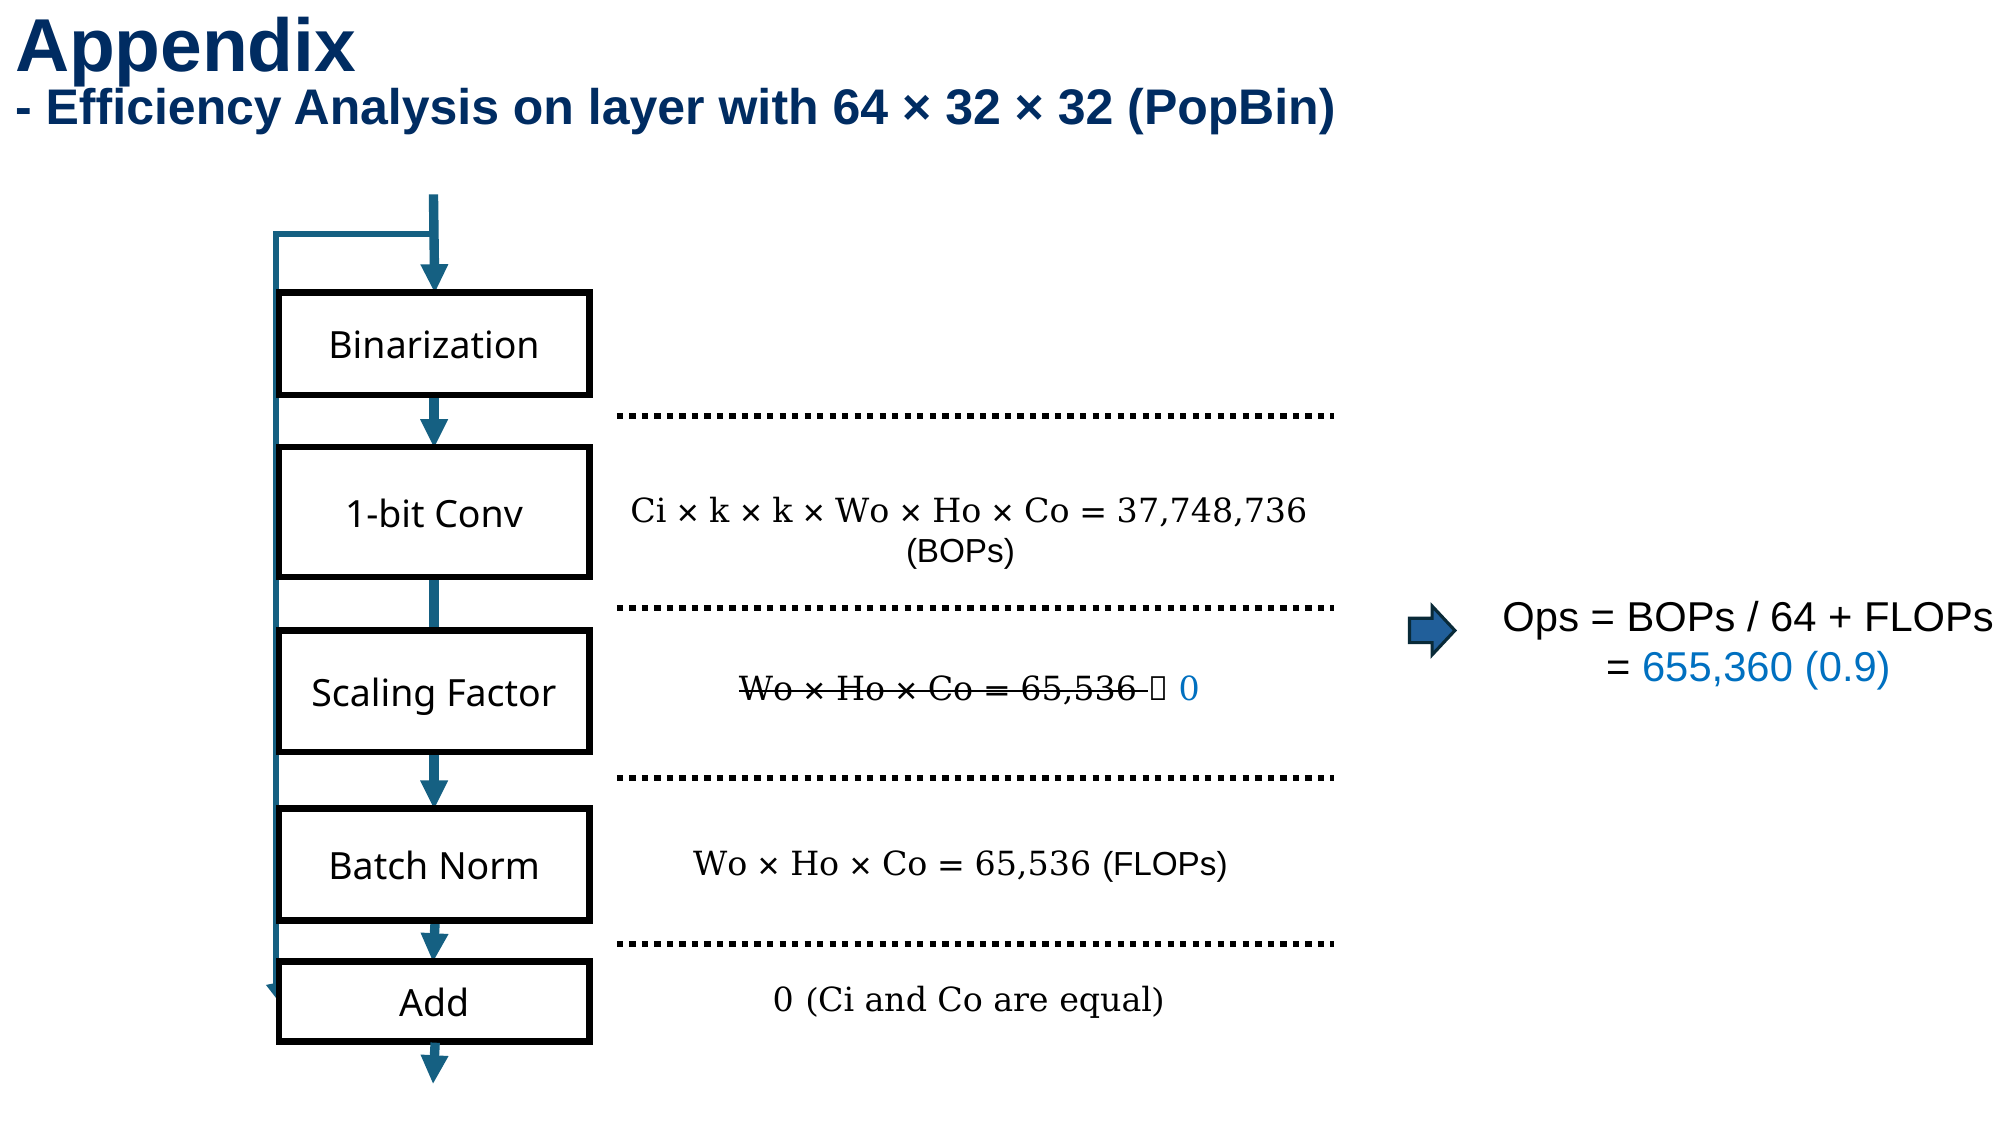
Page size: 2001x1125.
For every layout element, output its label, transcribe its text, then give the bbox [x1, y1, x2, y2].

text_box 1-bit Conv [277, 446, 591, 540]
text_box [432, 193, 436, 293]
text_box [610, 481, 1329, 1028]
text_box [432, 1042, 436, 1084]
text_box Batch Norm [277, 807, 591, 922]
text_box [0, 540, 610, 696]
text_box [432, 920, 436, 962]
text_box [616, 415, 1335, 945]
text_box Scaling Factor [277, 696, 591, 754]
text_box Binarization [277, 291, 591, 396]
text_box Add [277, 960, 591, 1043]
text_box [1407, 602, 1458, 659]
text_box Appendix - Efficiency Analysis on layer with 64 × 32 × 32 (PopBin) [0, 0, 2000, 149]
